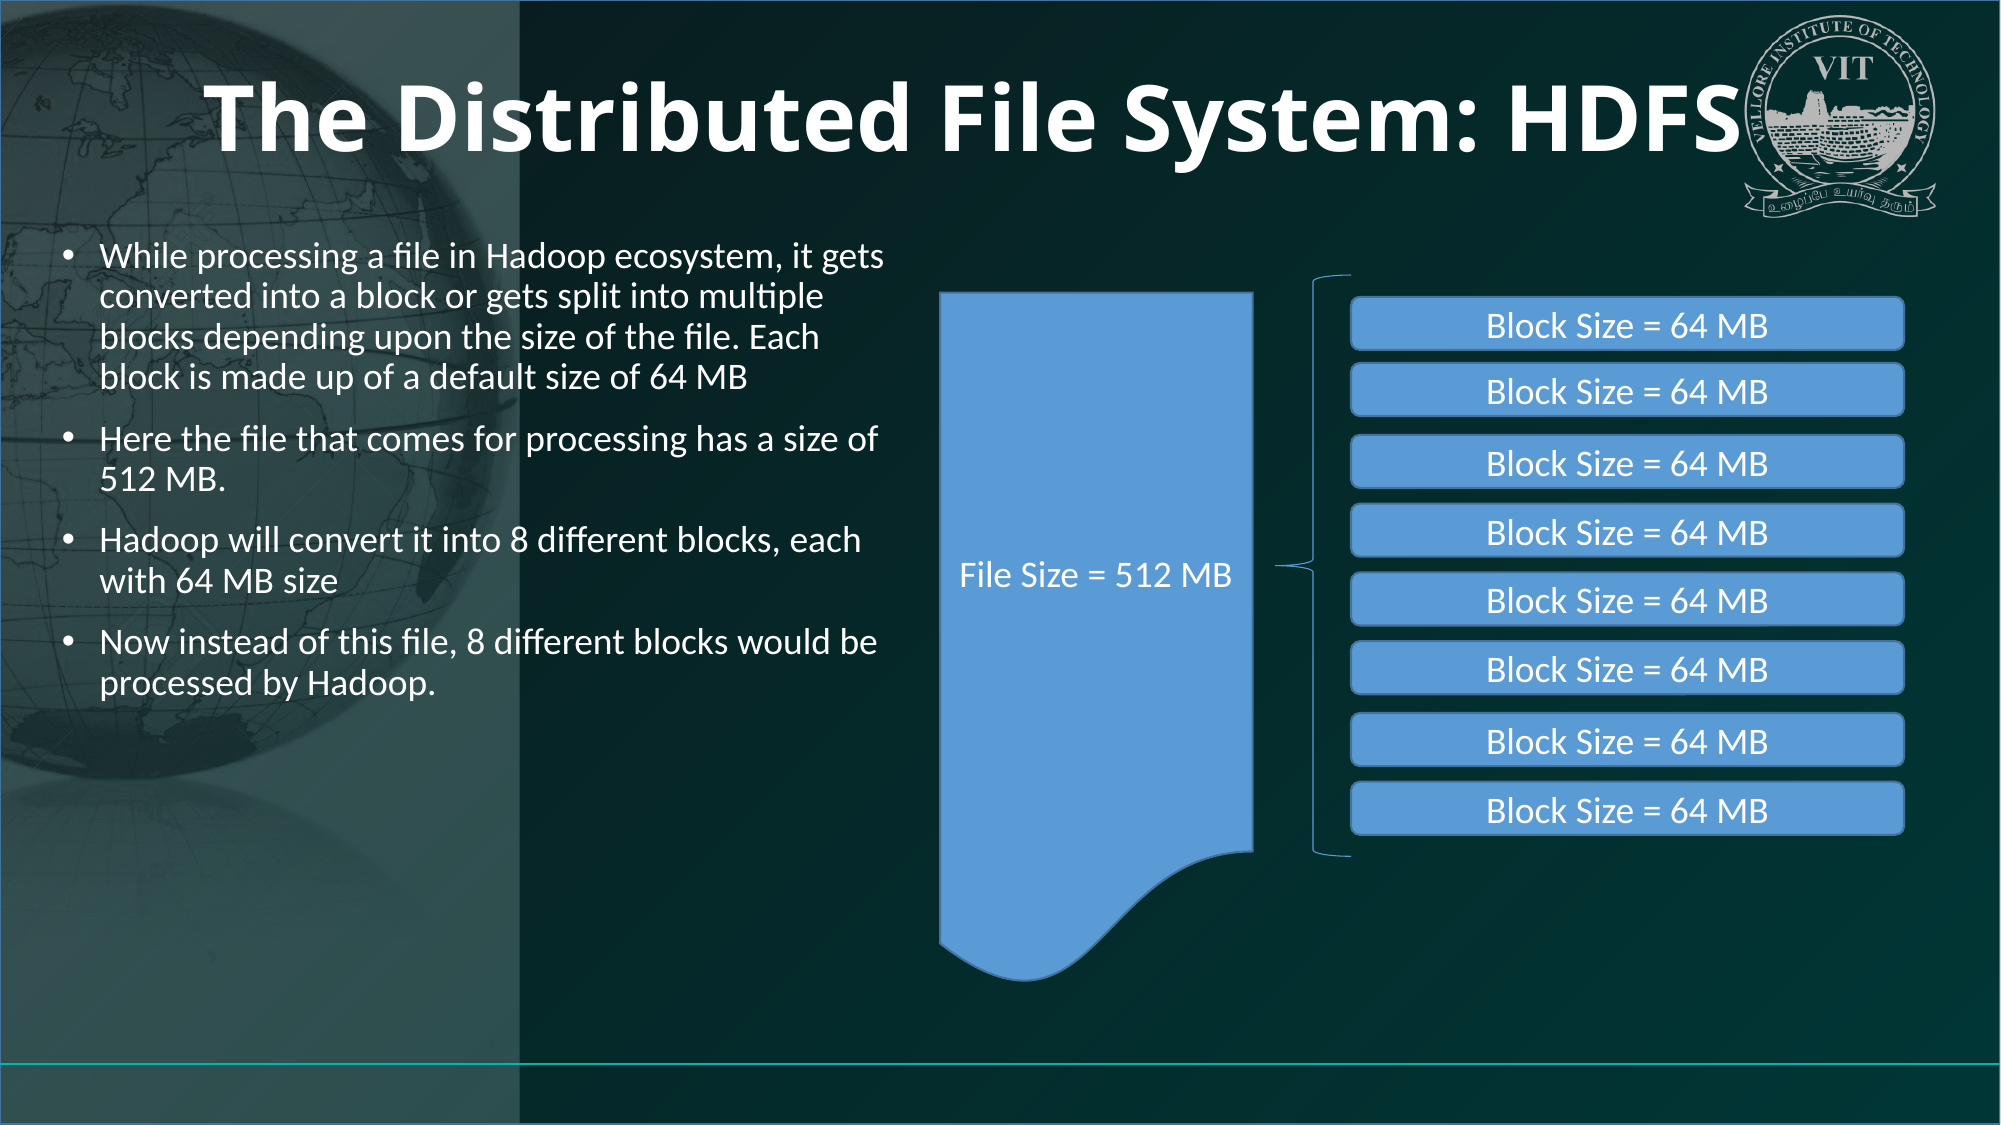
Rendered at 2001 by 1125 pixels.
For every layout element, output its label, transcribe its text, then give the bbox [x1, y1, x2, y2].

text_box Block Size = 64 MB [1352, 640, 1906, 696]
title The Distributed File System: HDFS [187, 0, 1813, 243]
text_box Block Size = 64 MB [1352, 571, 1906, 627]
text_box Block Size = 64 MB [1352, 780, 1906, 836]
text_box Block Size = 64 MB [1352, 711, 1906, 768]
text_box Block Size = 64 MB [1352, 361, 1906, 418]
text_box Block Size = 64 MB [1352, 433, 1906, 490]
text_box [1274, 274, 1352, 857]
text_box Block Size = 64 MB [1352, 502, 1906, 558]
text_box Block Size = 64 MB [1352, 295, 1906, 351]
text_box File Size = 512 MB [939, 291, 1254, 982]
list While processing a file in Hadoop ecosystem, it gets converted into a block or gets split into multiple blocks depending upon the size of the file. Each block is made up of a default size of 64 MB Here the file that comes for processing has a size of 512 MB. Hadoop will convert it into 8 different blocks, each with 64 MB size Now instead of this file, 8 different blocks would be processed by Hadoop. [46, 228, 918, 1054]
